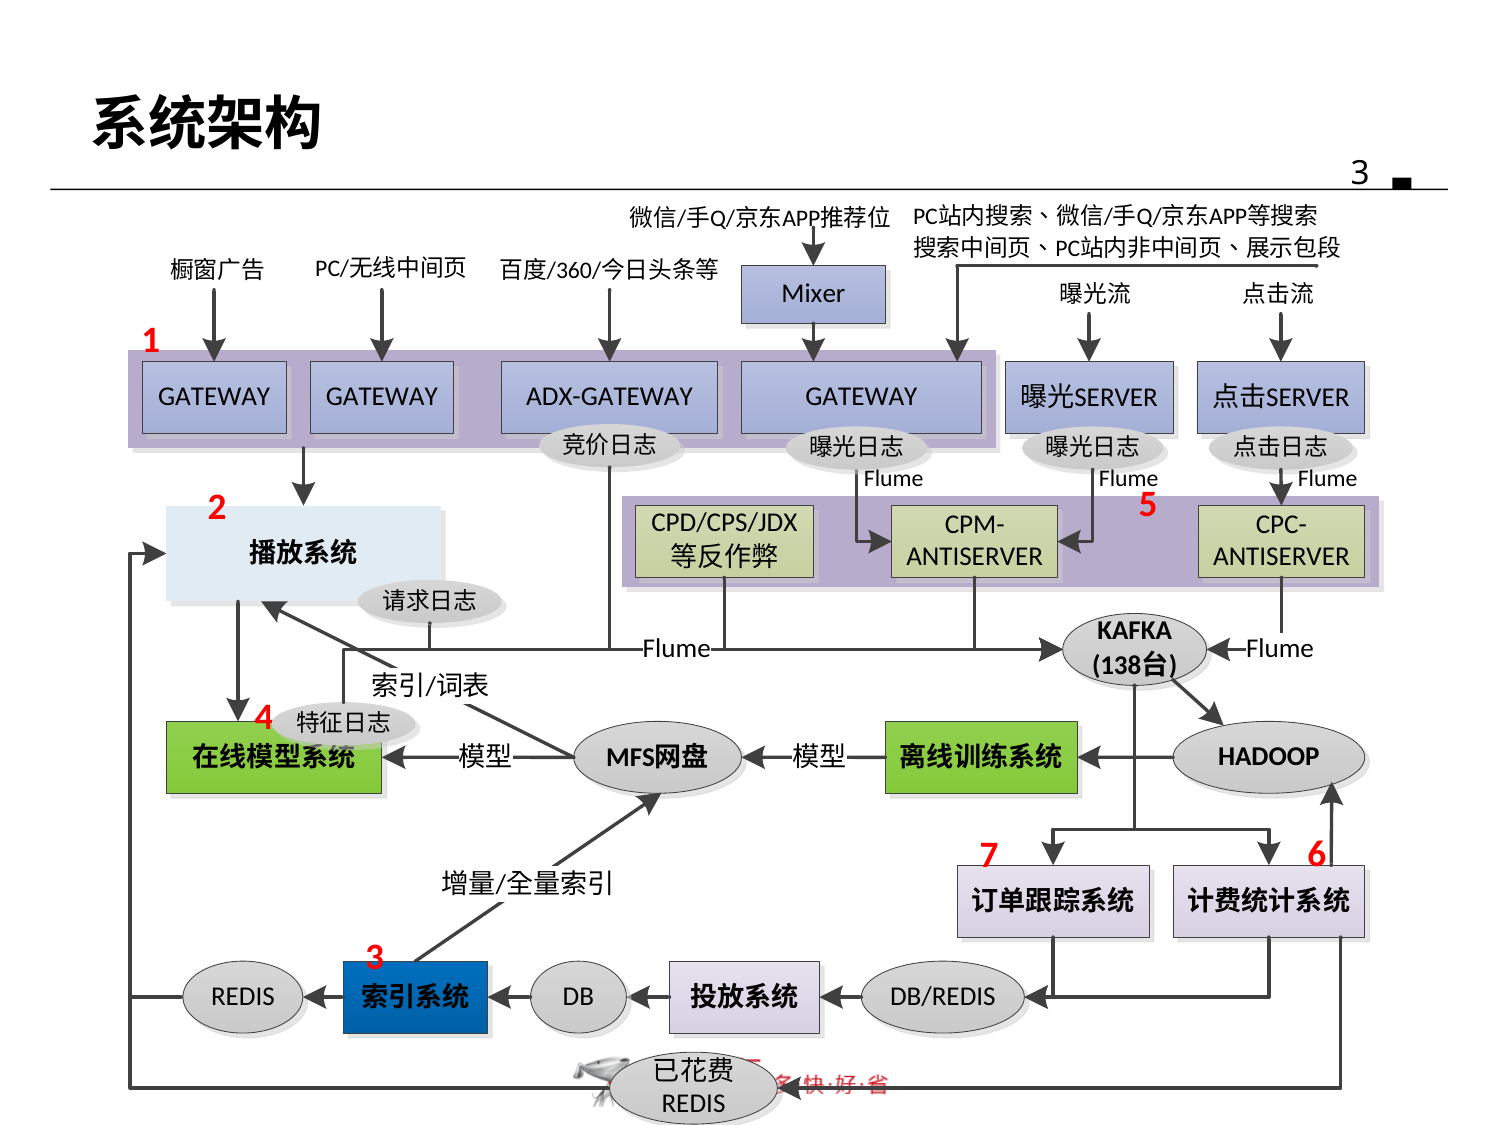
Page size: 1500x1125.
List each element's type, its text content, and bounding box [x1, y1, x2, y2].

title 系统架构 [74, 56, 1426, 185]
picture [123, 196, 1389, 1125]
